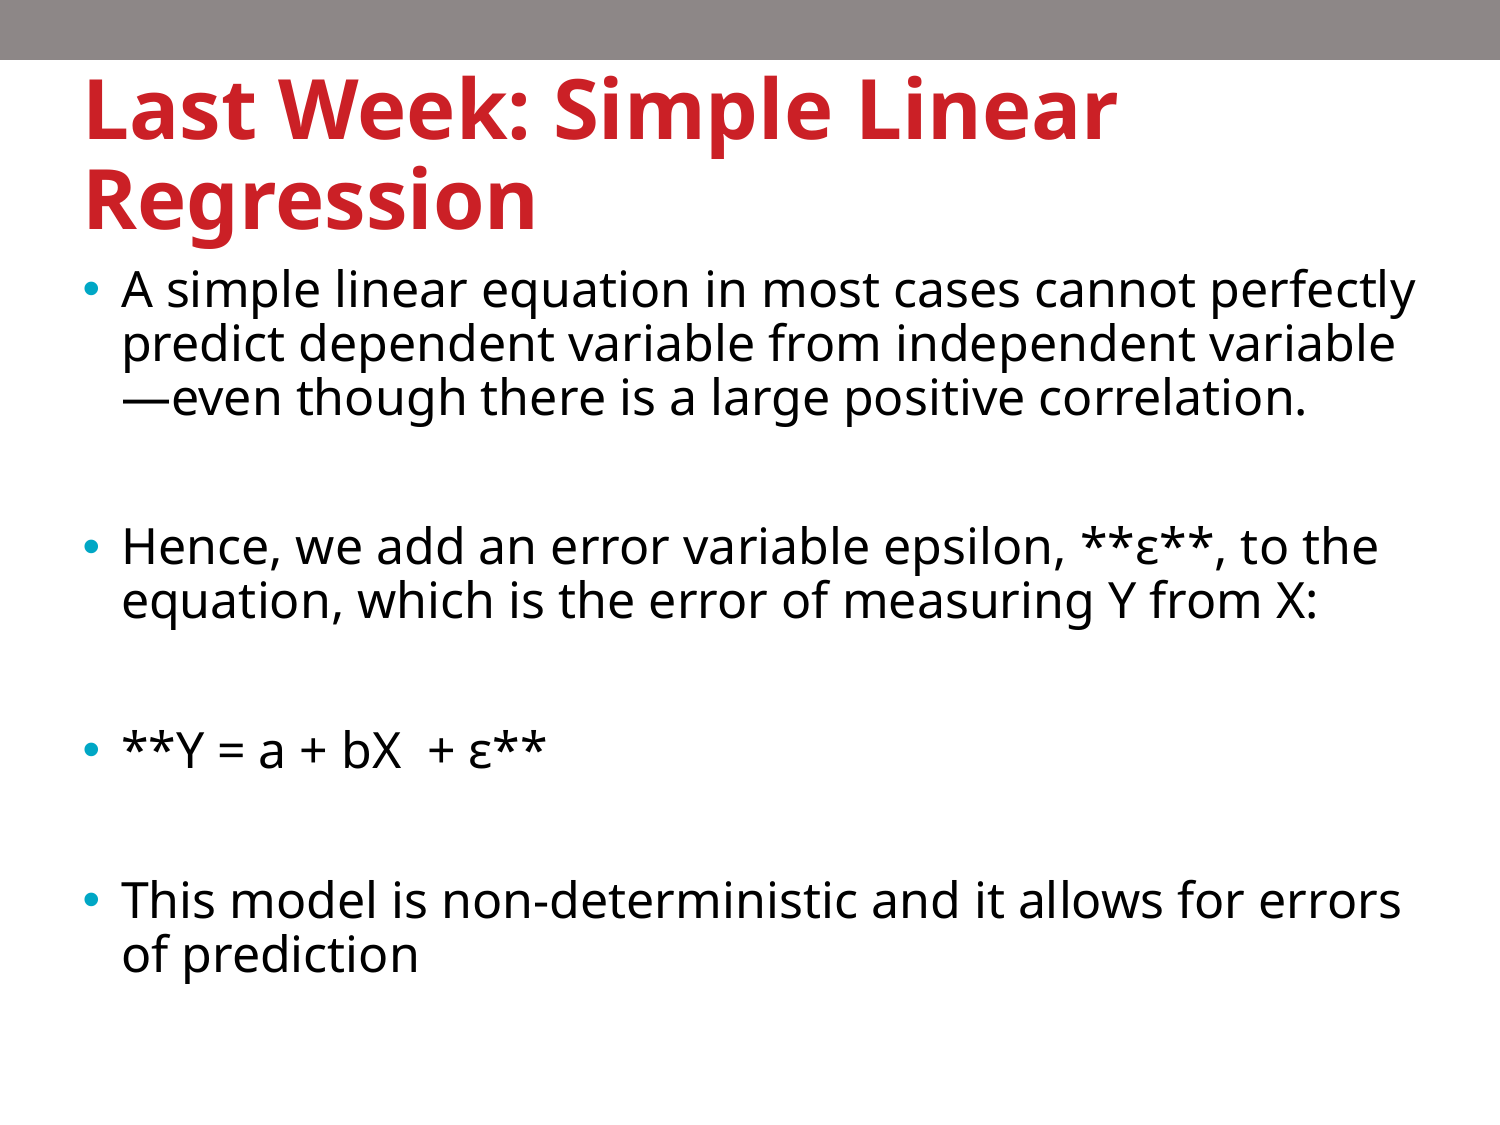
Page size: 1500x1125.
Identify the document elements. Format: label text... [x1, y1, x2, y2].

title Last Week: Simple Linear Regression [75, 59, 1425, 166]
list A simple linear equation in most cases cannot perfectly predict dependent variable from independent variable —even though there is a large positive correlation. Hence, we add an error variable epsilon, **ε**, to the equation, which is the error of measuring Y from X: **Y = a + bX + ε** This model is non-deterministic and it allows for errors of prediction [75, 256, 1425, 1125]
